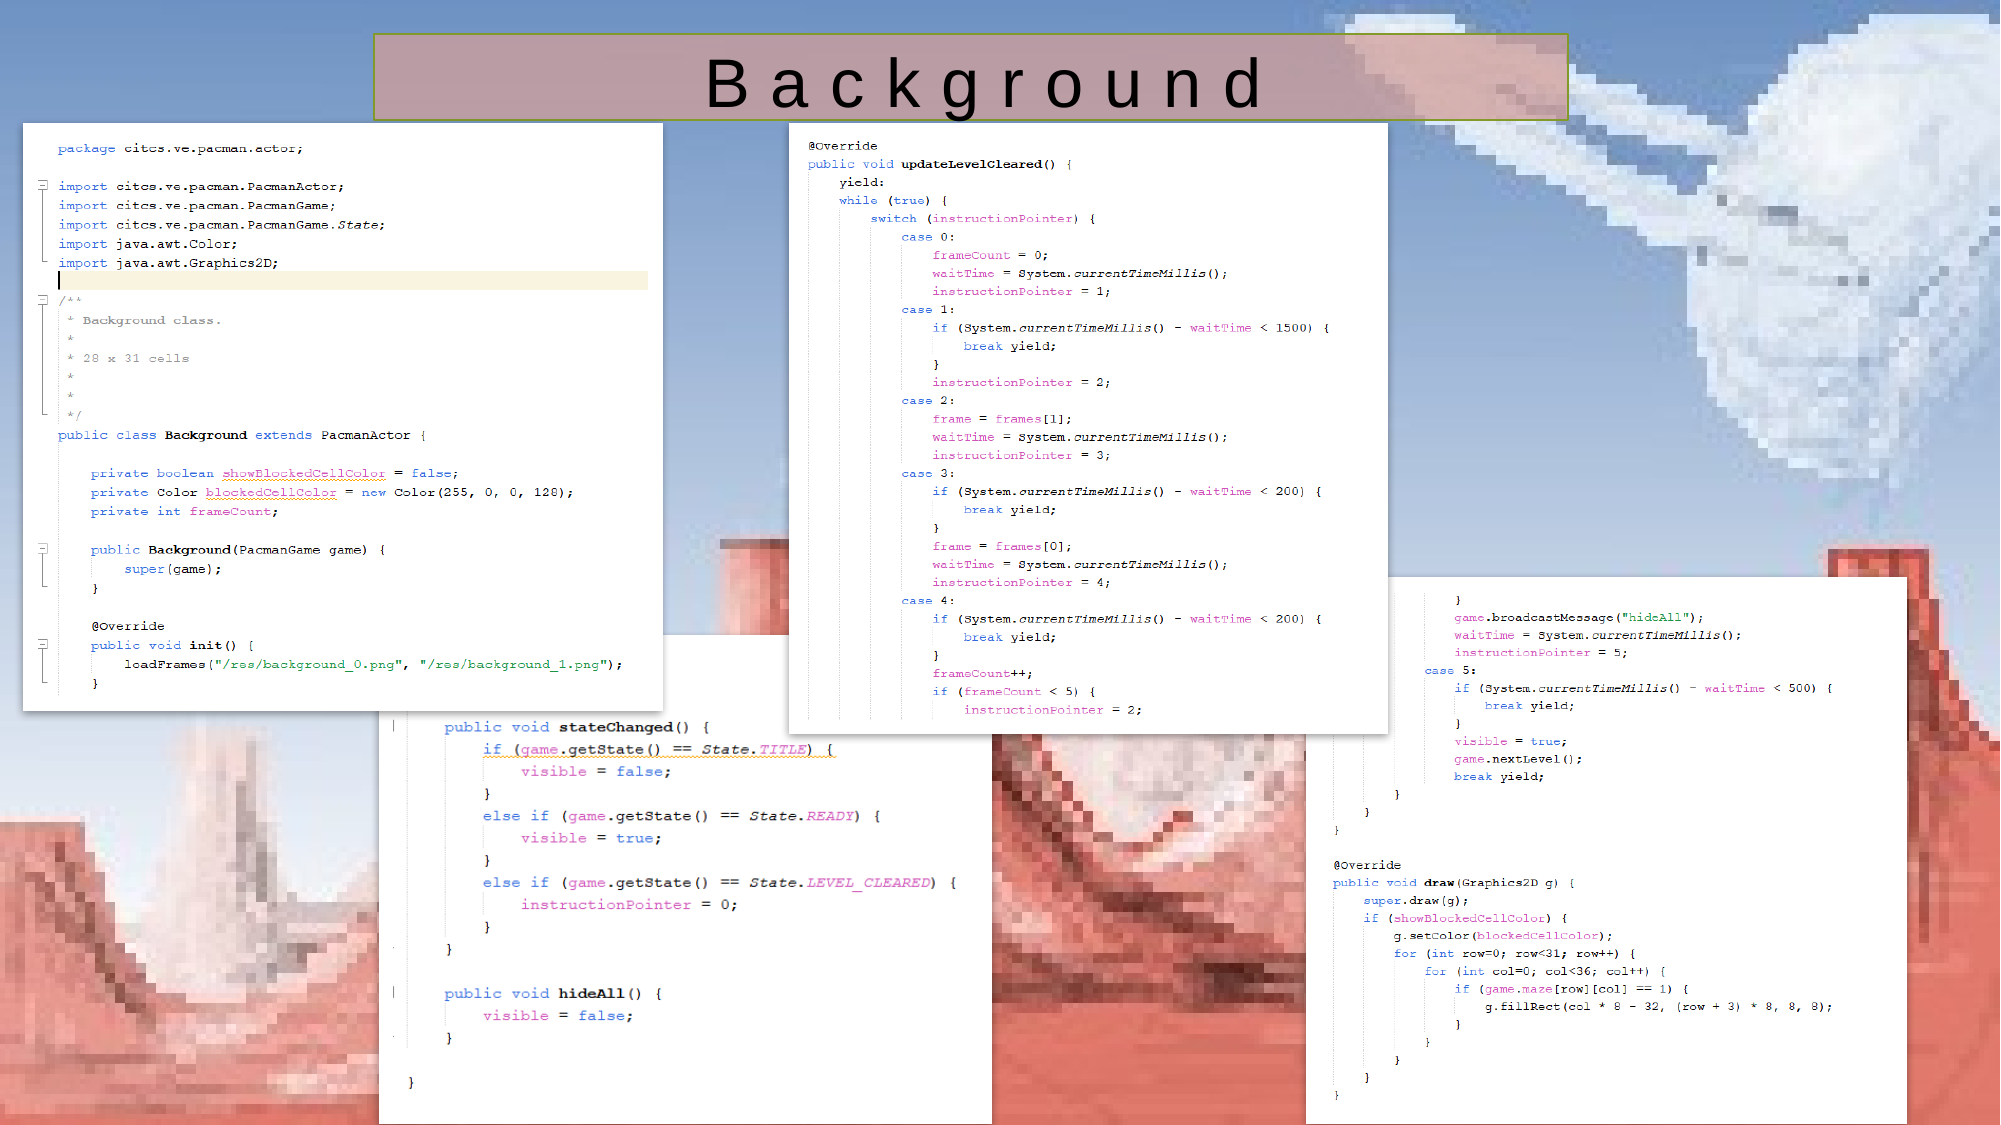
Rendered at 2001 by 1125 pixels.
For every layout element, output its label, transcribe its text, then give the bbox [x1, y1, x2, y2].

text_box [0, 0, 2000, 1125]
title Background [702, 36, 1298, 227]
text_box [373, 33, 1568, 121]
picture [37, 137, 1893, 1110]
